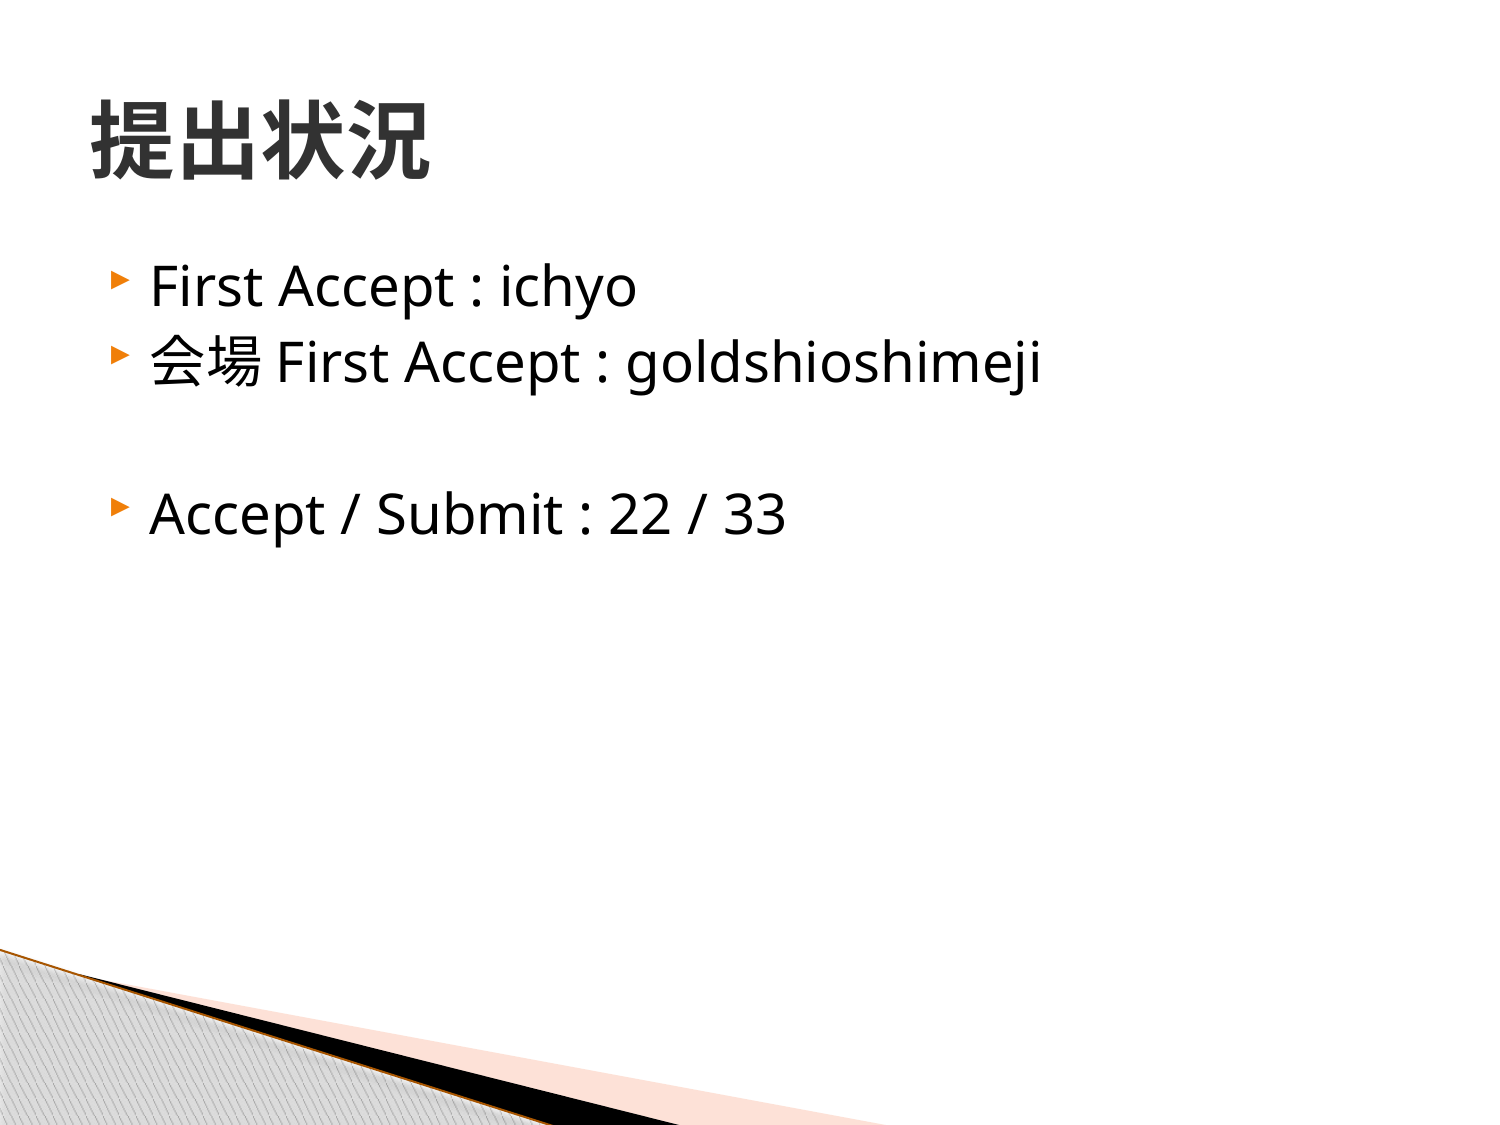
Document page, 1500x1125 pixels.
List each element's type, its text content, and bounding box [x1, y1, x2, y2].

list First Accept : ichyo 会場First Accept : goldshioshimeji Accept / Submit : 22 / 33 [74, 242, 1426, 986]
title 提出状況 [75, 45, 1425, 233]
